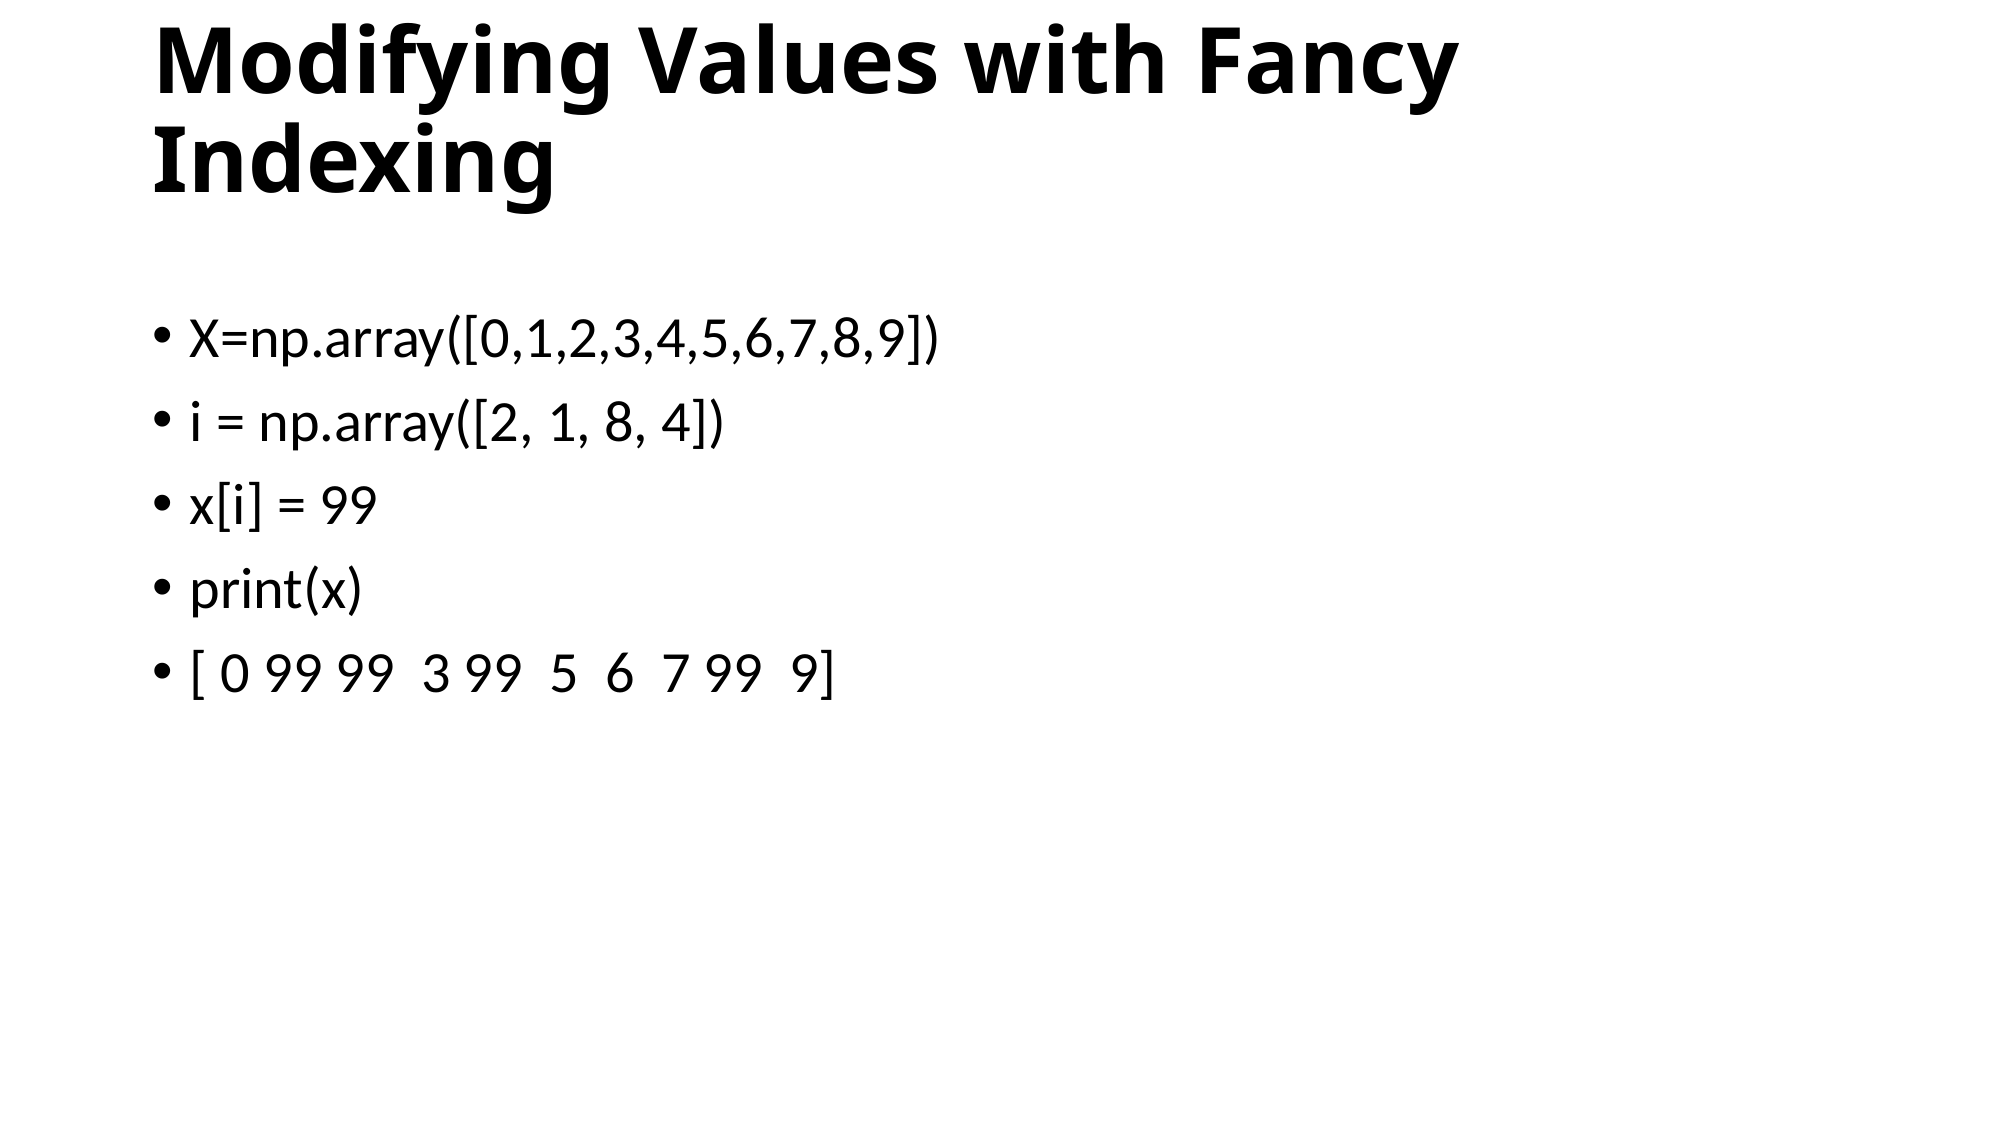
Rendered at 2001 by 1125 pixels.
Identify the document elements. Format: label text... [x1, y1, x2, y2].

list X=np.array([0,1,2,3,4,5,6,7,8,9]) i = np.array([2, 1, 8, 4]) x[i] = 99 print(x) [ 0 99 99 3 99 5 6 7 99 9] [137, 299, 1863, 1014]
title Modifying Values with Fancy Indexing [137, 59, 1863, 278]
